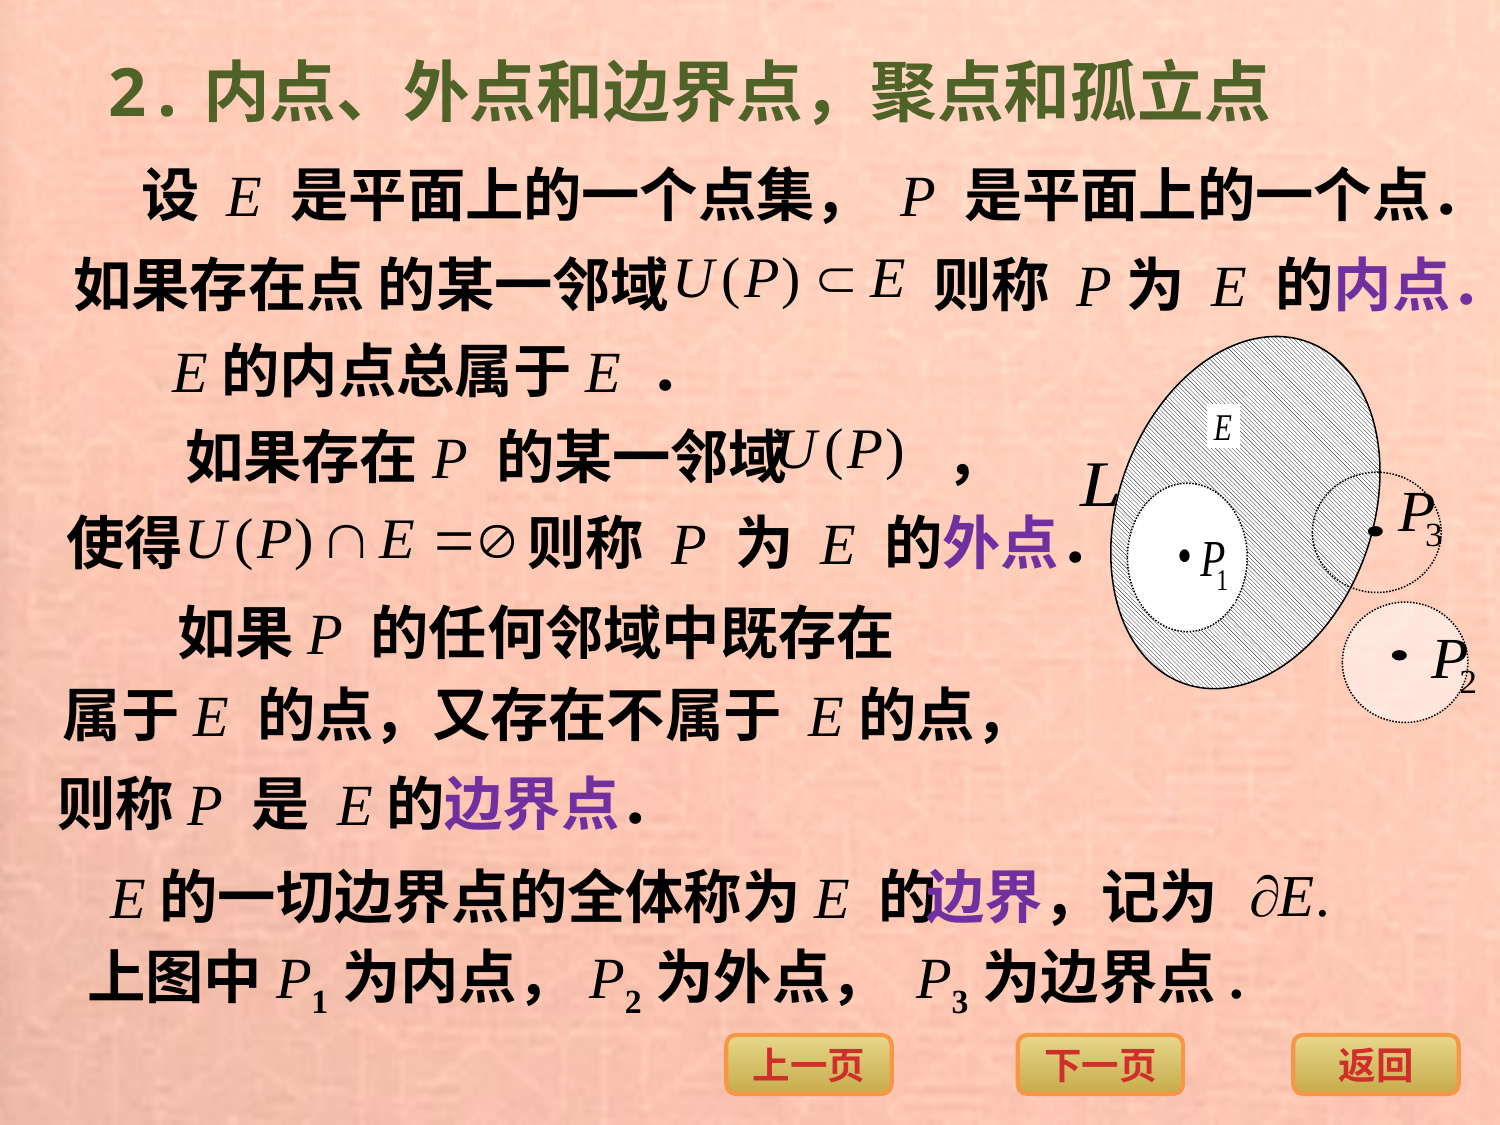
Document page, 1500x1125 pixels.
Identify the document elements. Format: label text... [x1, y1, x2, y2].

text_box 使得 则称 P 为 E 的外点． [51, 498, 1061, 584]
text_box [1246, 869, 1330, 923]
picture [0, 1, 1500, 1125]
text_box E的内点总属于E ． [157, 326, 723, 412]
text_box 如果存在P 的某一邻域 ， [170, 412, 1020, 498]
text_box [673, 252, 924, 317]
text_box 如果存在点 的某一邻域 [58, 241, 685, 326]
text_box 属于E 的点，又存在不属于 E的点， [48, 670, 1048, 755]
text_box 如果P 的任何邻域中既存在 [162, 588, 910, 670]
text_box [186, 512, 547, 577]
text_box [776, 423, 909, 488]
text_box 边界，记为 [912, 853, 1234, 933]
text_box 上图中P1为内点，P2为外点， P3为边界点. [72, 933, 1259, 1028]
text_box 则称P 是 E的边界点． [42, 760, 693, 845]
text_box 则称 P为 E 的内点． [918, 241, 1500, 326]
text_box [1066, 330, 1487, 723]
text_box 设 E 是平面上的一个点集， P 是平面上的一个点． [126, 150, 1500, 236]
text_box E的一切边界点的全体称为E 的 [81, 853, 912, 933]
text_box 2.内点、外点和边界点，聚点和孤立点 [92, 42, 1459, 156]
